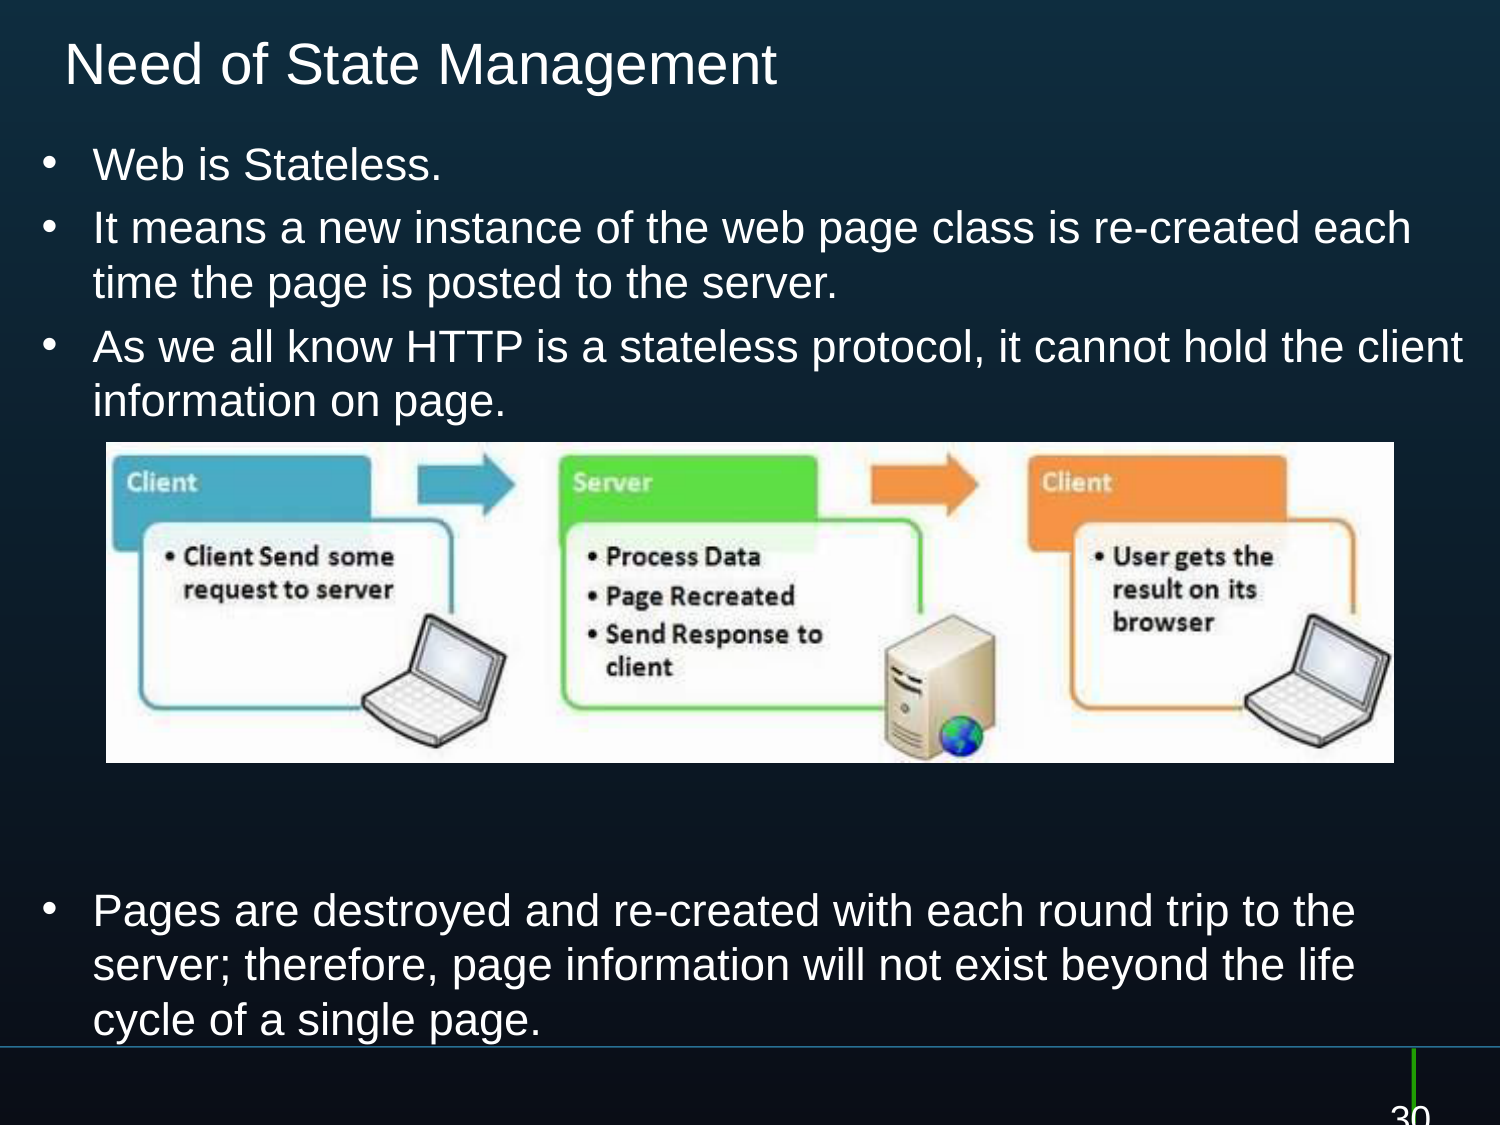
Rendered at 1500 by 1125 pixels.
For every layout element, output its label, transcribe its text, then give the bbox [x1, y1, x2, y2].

list Web is Stateless. It means a new instance of the web page class is re-created each time the page is posted to the server. As we all know HTTP is a stateless protocol, it cannot hold the client information on page. Pages are destroyed and re-created with each round trip to the server; therefore, page information will not exist beyond the life cycle of a single page. [26, 127, 1488, 1063]
title Need of State Management [50, 18, 1175, 107]
picture [105, 442, 1394, 763]
slide_number 30 [1374, 1087, 1496, 1125]
